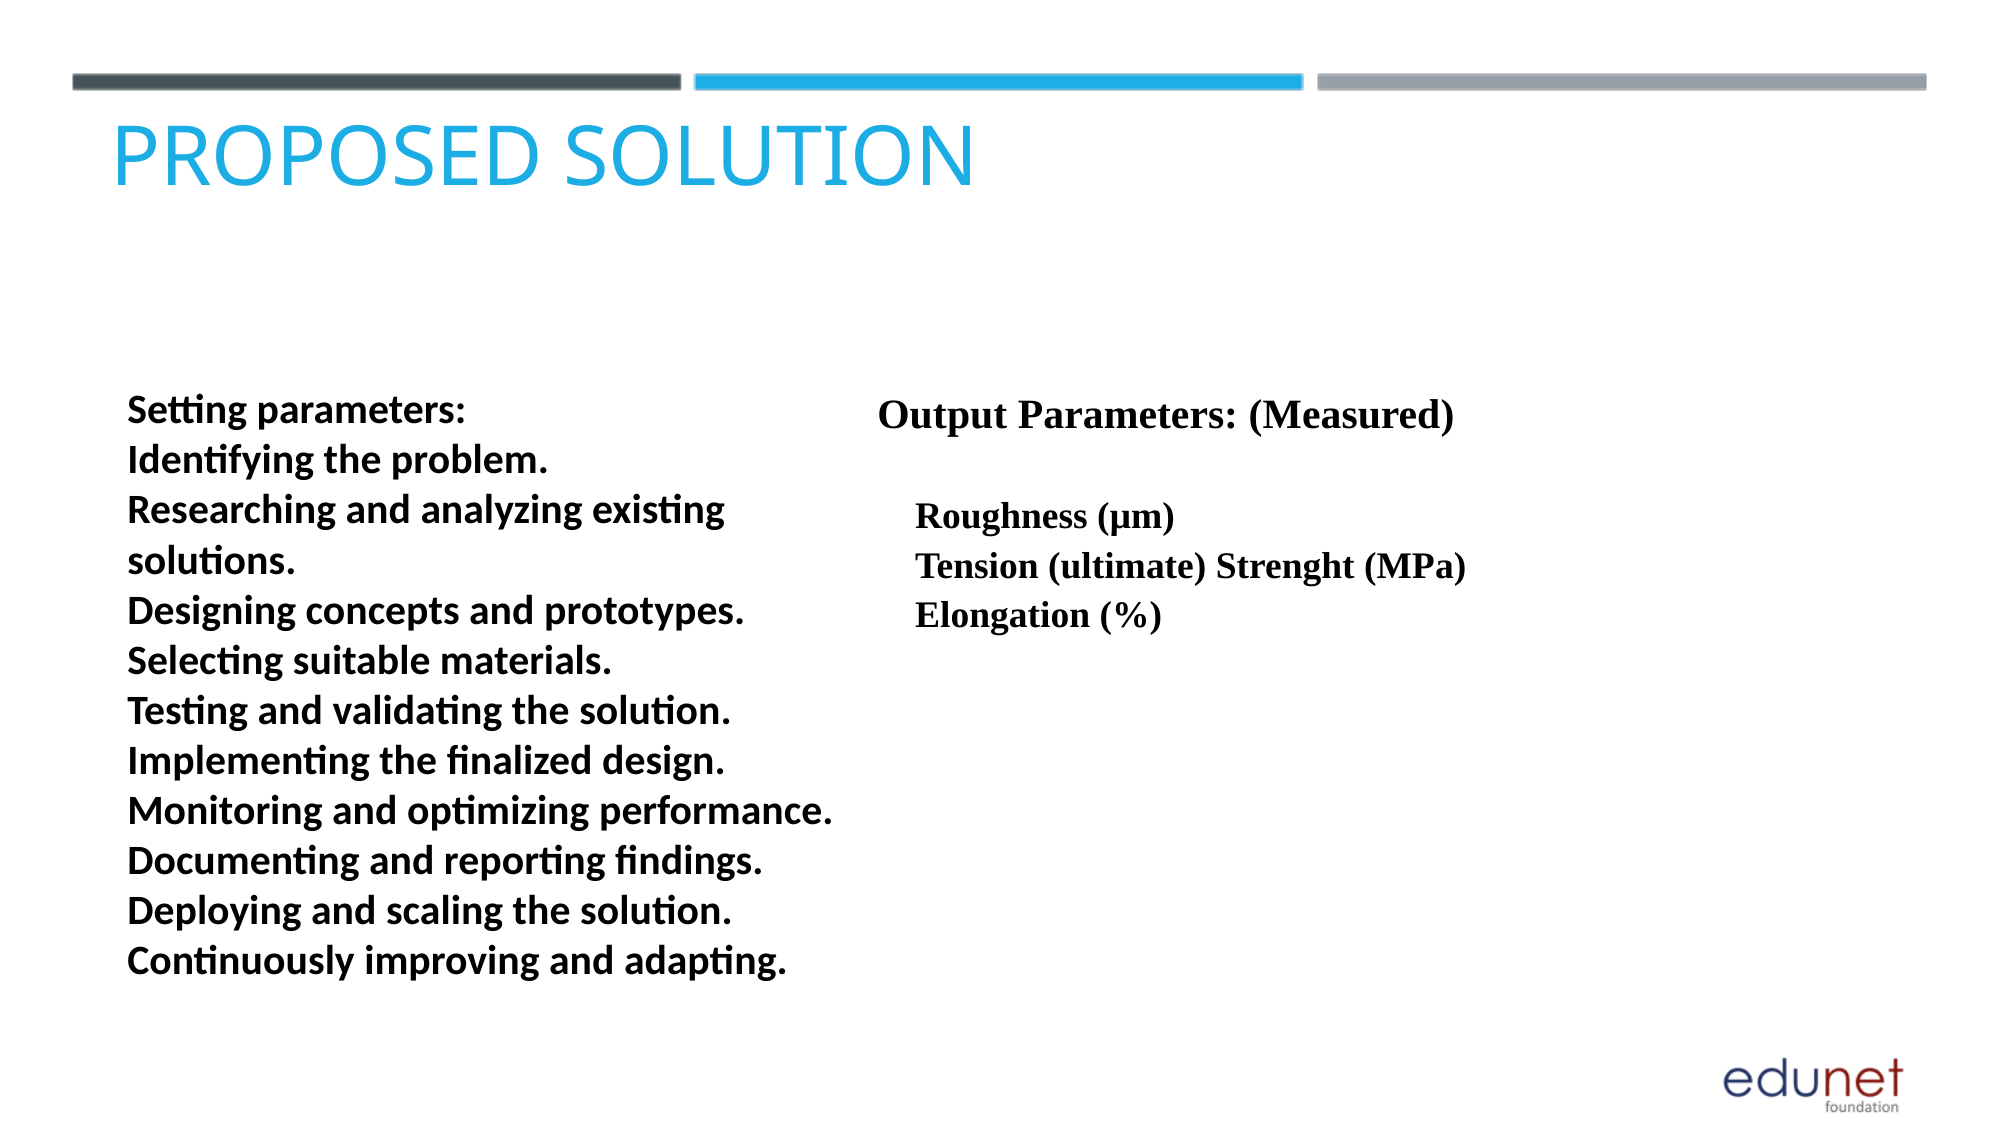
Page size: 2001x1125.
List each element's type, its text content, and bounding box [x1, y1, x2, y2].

text_box Output Parameters: (Measured) Roughness (µm) Tension (ultimate) Strenght (MPa) Elongation (%) [863, 375, 1630, 643]
text_box [1720, 1056, 1905, 1116]
text_box PROPOSED SOLUTION [110, 85, 1826, 203]
text_box Setting parameters: Identifying the problem. Researching and analyzing existing solutions. Designing concepts and prototypes. Selecting suitable materials. Testing and validating the solution. Implementing the finalized design. Monitoring and optimizing performance. Documenting and reporting findings. Deploying and scaling the solution. Continuously improving and adapting. [112, 374, 863, 990]
text_box [62, 64, 1937, 102]
